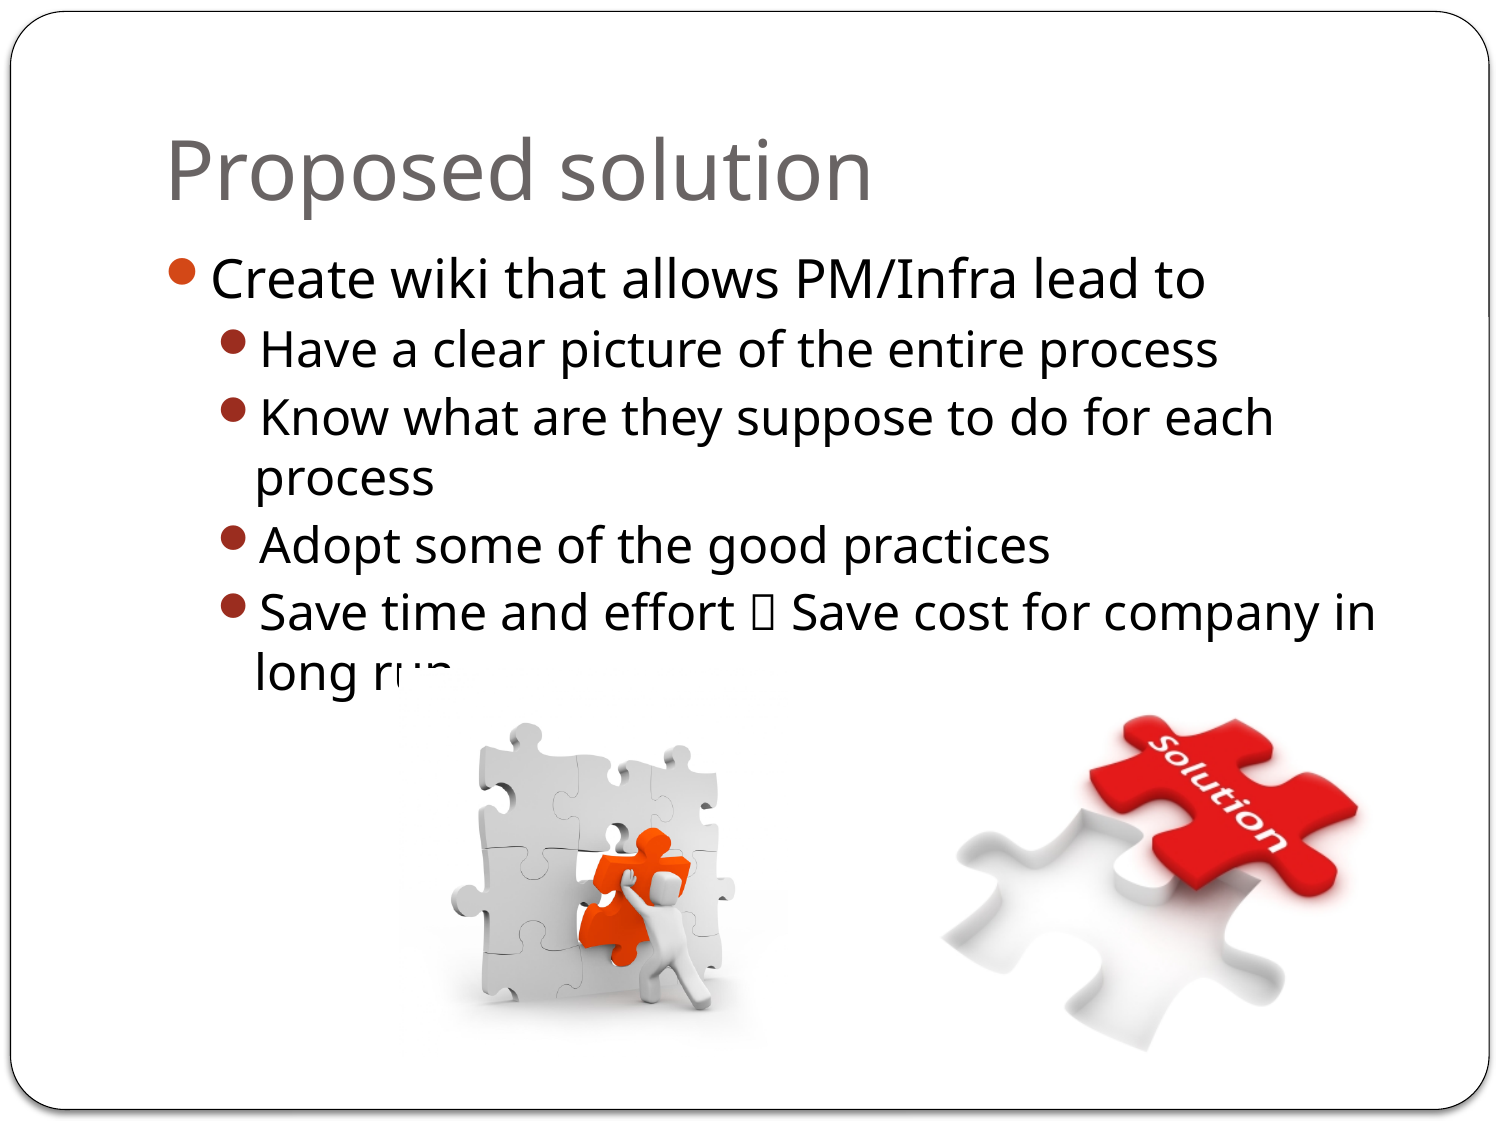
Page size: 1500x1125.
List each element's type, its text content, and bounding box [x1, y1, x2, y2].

picture [912, 699, 1385, 1057]
title Proposed solution [150, 45, 1425, 233]
picture [399, 668, 788, 1057]
list Create wiki that allows PM/Infra lead to Have a clear picture of the entire process Know what are they suppose to do for each process Adopt some of the good practices Save time and effort  Save cost for company in long run [150, 237, 1425, 988]
